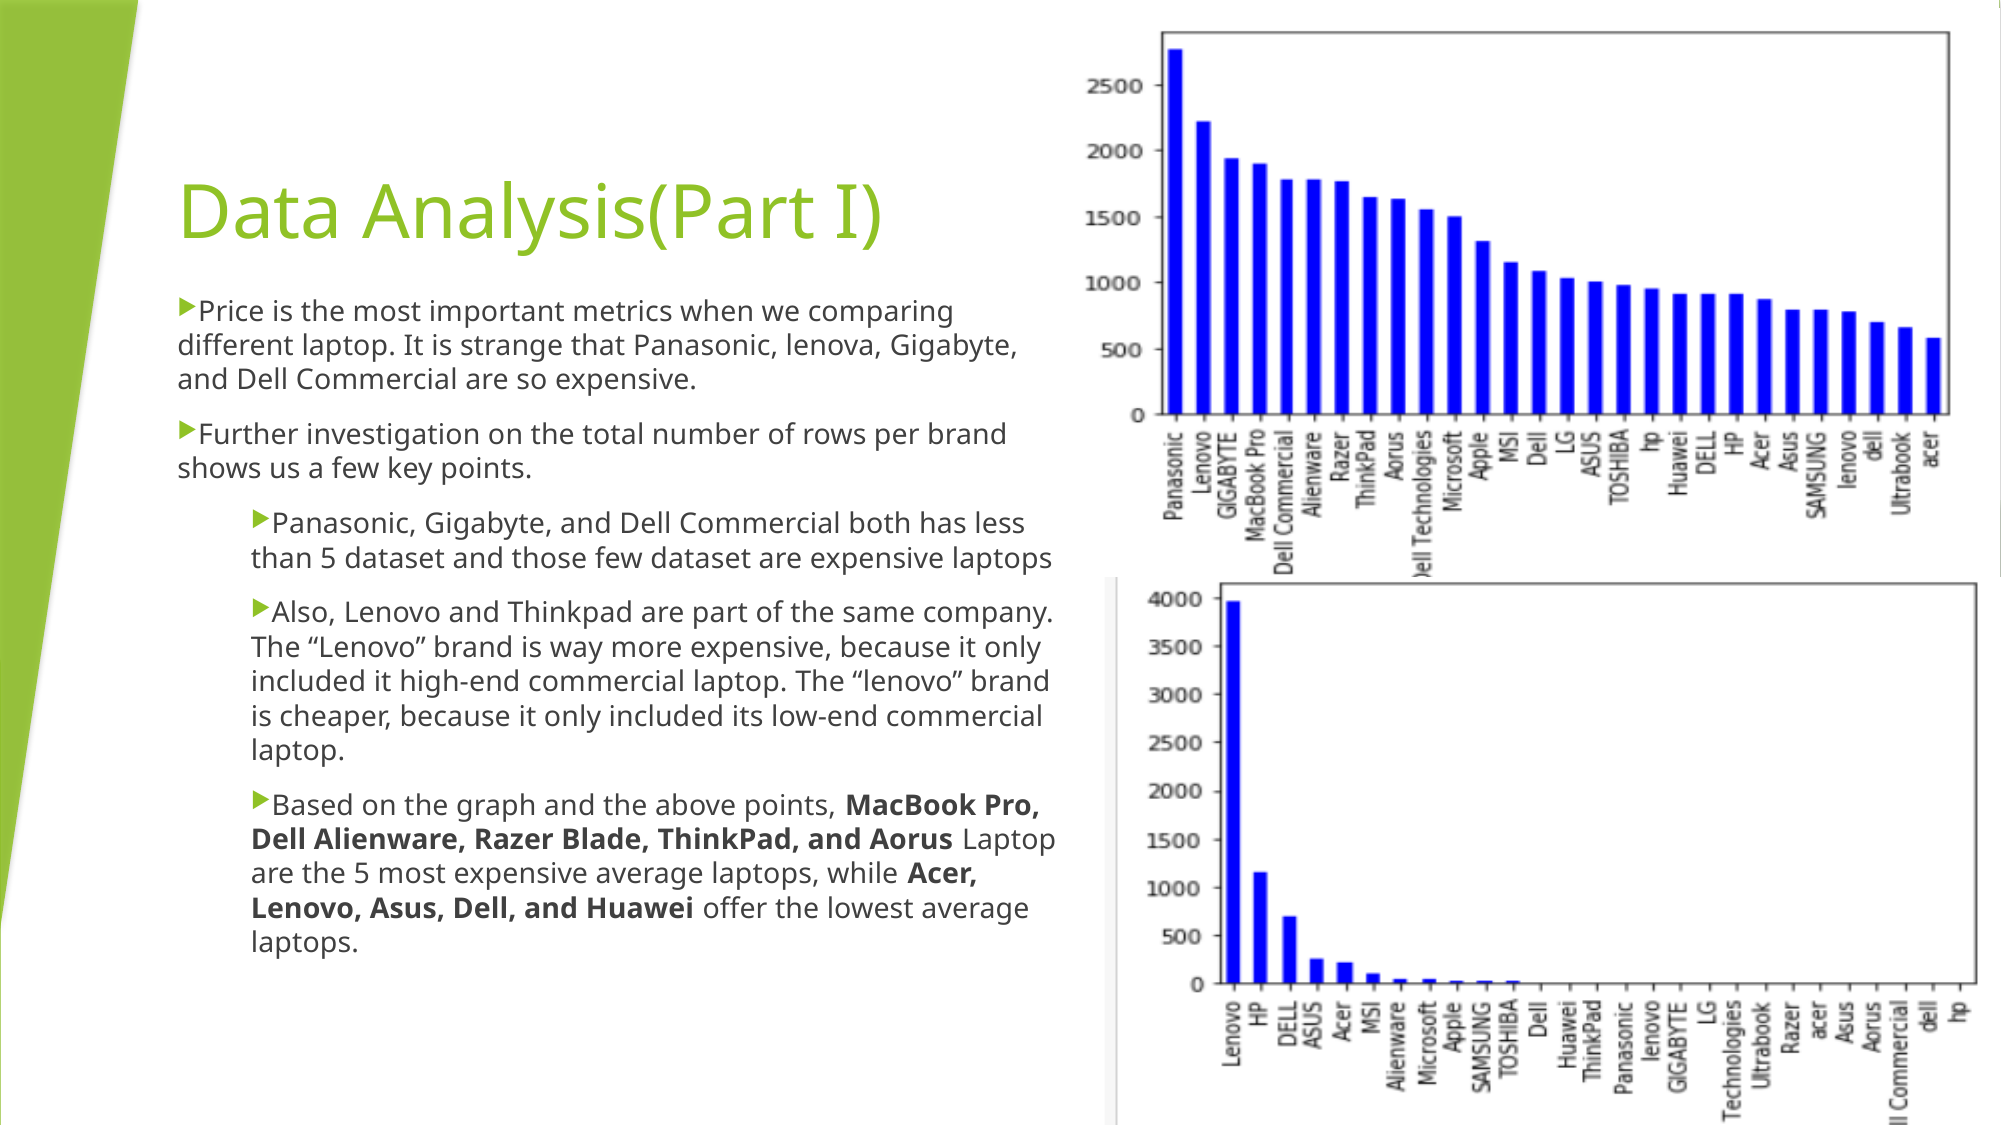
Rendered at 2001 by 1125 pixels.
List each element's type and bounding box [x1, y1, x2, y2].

text_box [0, 0, 2000, 1125]
picture [1071, 7, 2001, 1125]
